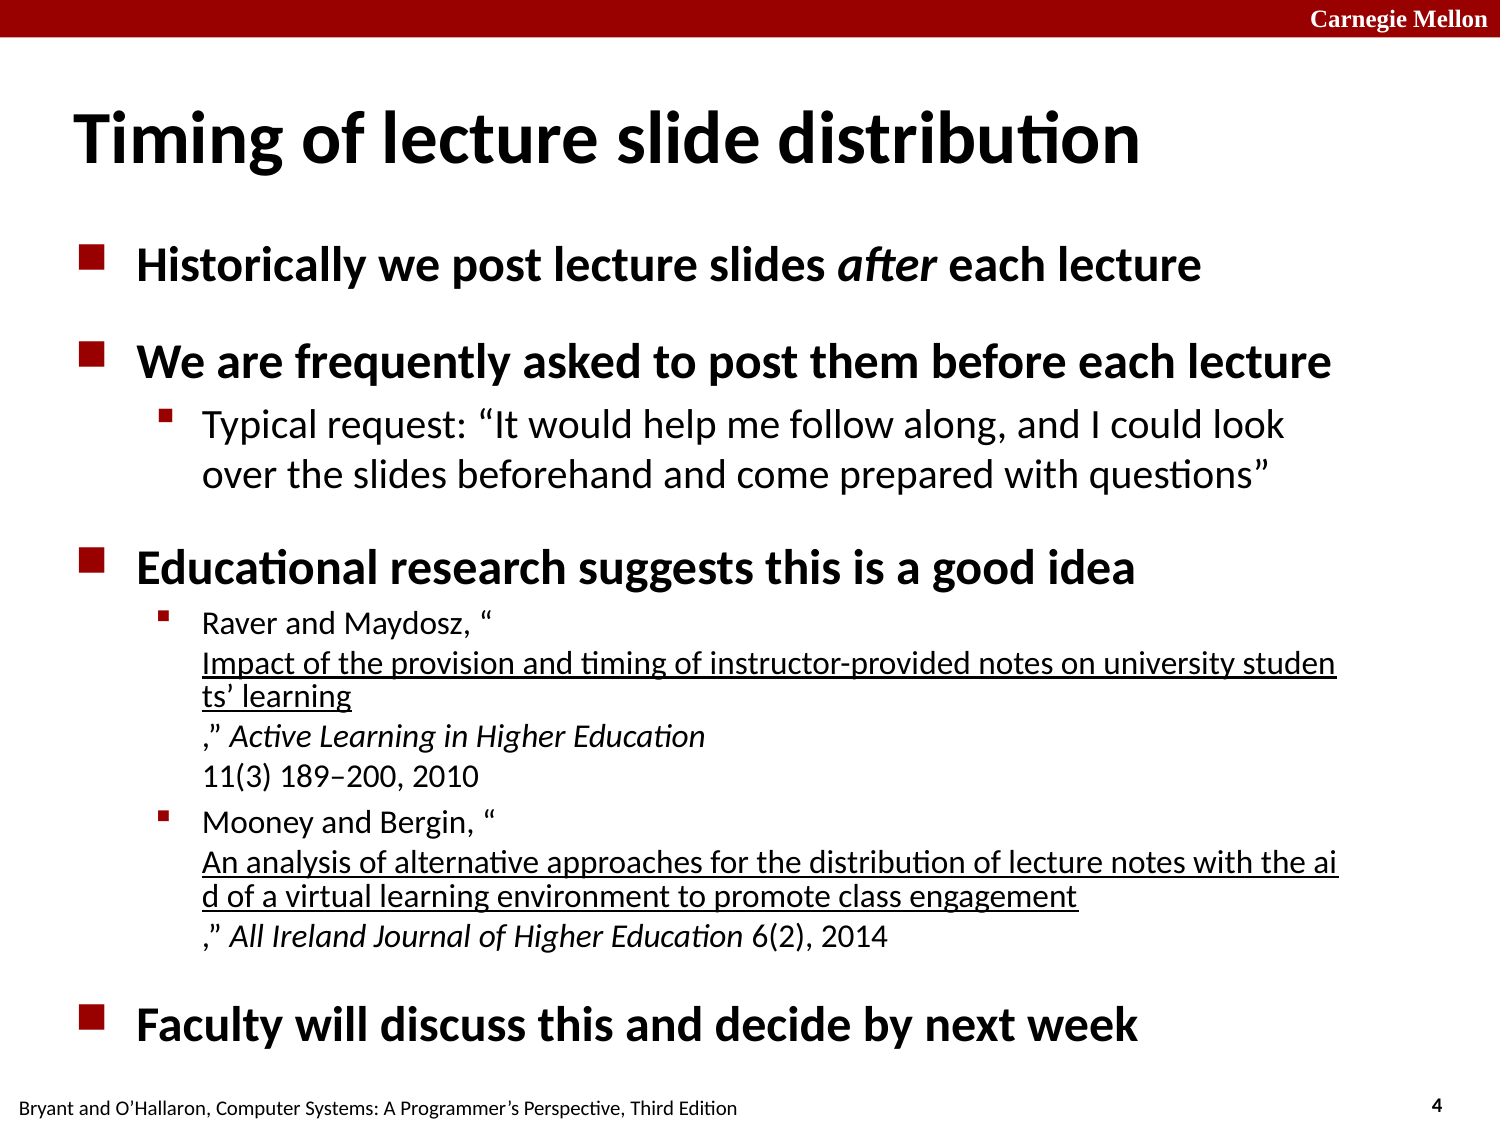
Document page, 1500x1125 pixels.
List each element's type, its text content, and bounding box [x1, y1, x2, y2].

title Timing of lecture slide distribution [58, 71, 1305, 197]
list Historically we post lecture slides after each lecture We are frequently asked to post them before each lecture Typical request: “It would help me follow along, and I could look over the slides beforehand and come prepared with questions” Educational research suggests this is a good idea Raver and Maydosz, “Impact of the provision and timing of instructor-provided notes on university students’ learning,” Active Learning in Higher Education 11(3) 189–200, 2010 Mooney and Bergin, “An analysis of alternative approaches for the distribution of lecture notes with the aid of a virtual learning environment to promote class engagement,” All Ireland Journal of Higher Education 6(2), 2014 Faculty will discuss this and decide by next week [64, 223, 1361, 1040]
